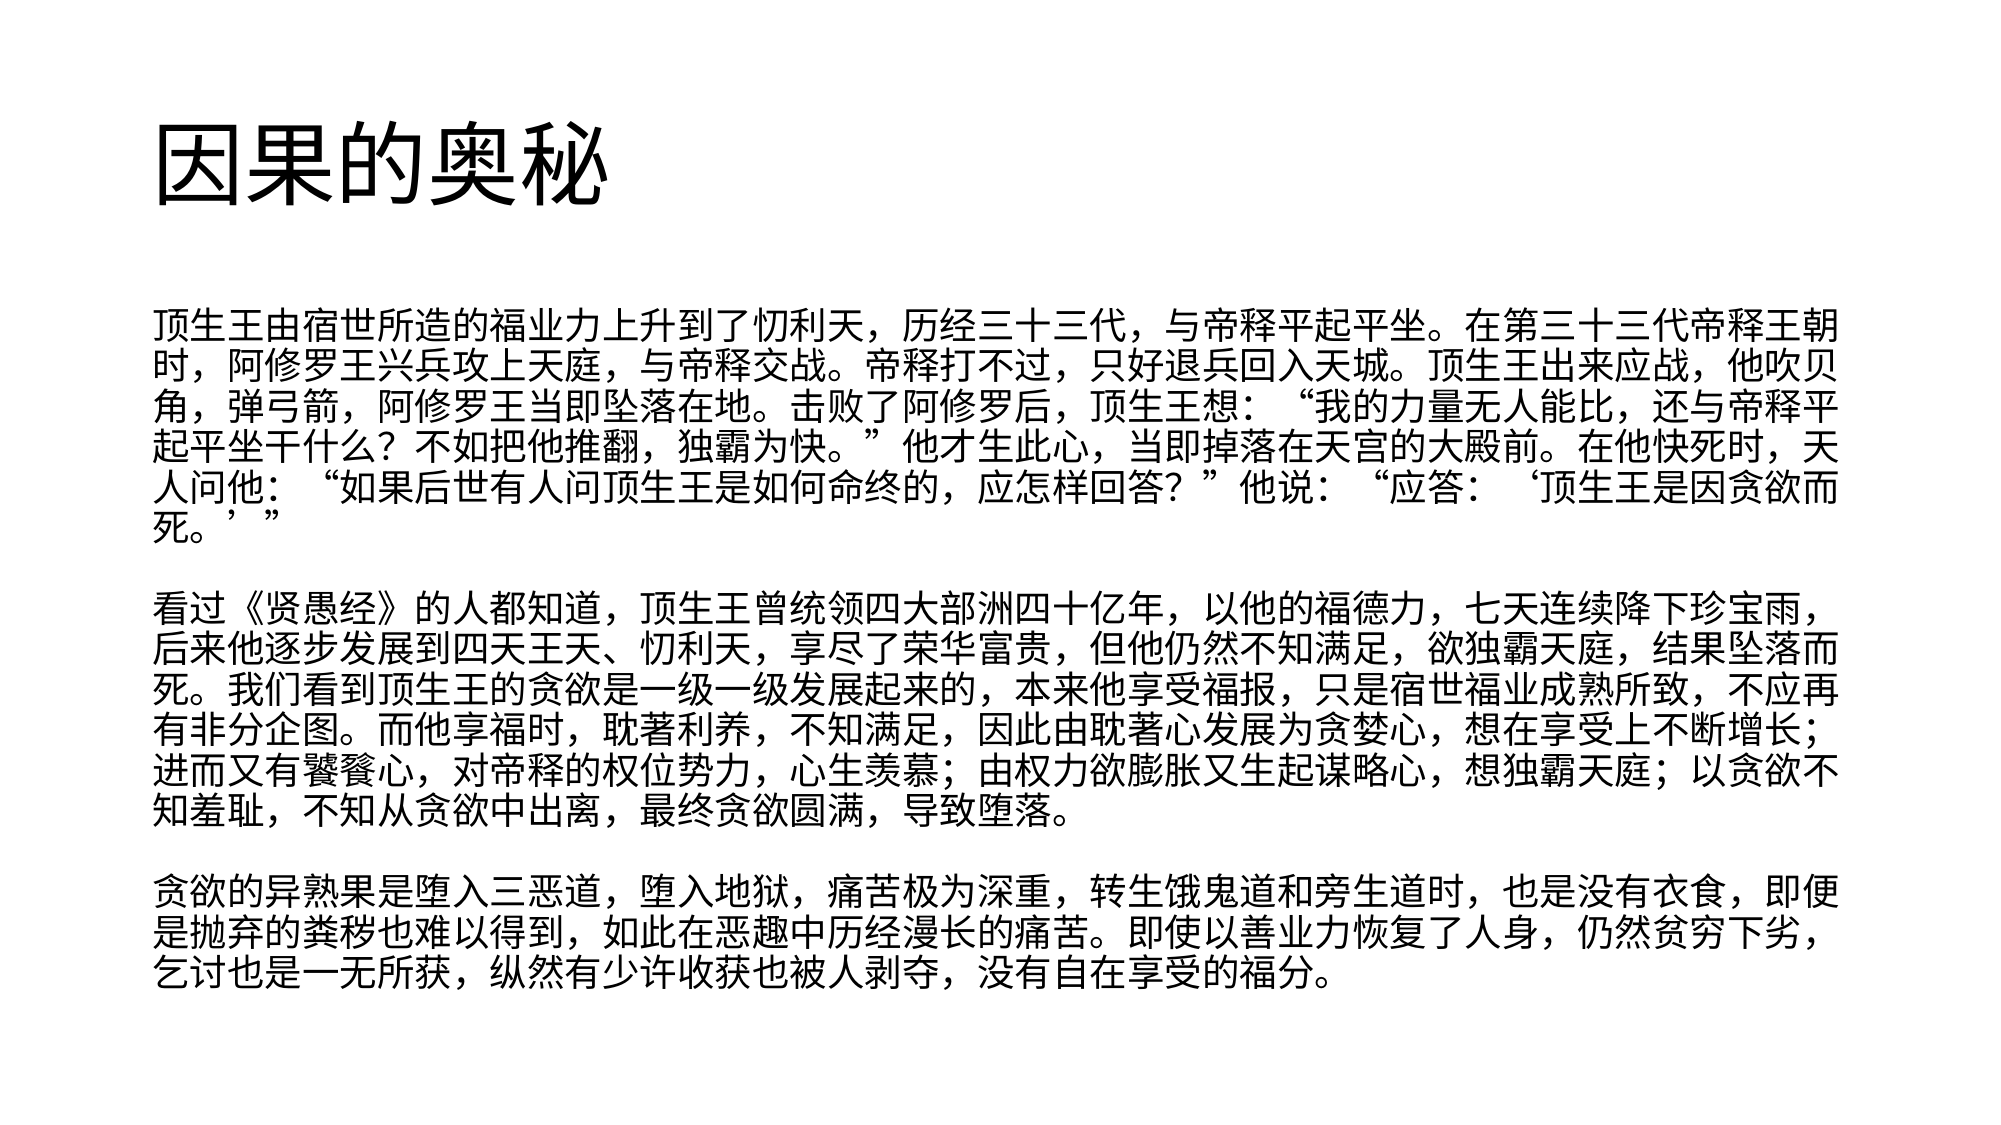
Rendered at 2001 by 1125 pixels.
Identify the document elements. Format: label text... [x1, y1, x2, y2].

title 因果的奥秘 [137, 59, 1863, 278]
list 顶生王由宿世所造的福业力上升到了忉利天，历经三十三代，与帝释平起平坐。在第三十三代帝释王朝时，阿修罗王兴兵攻上天庭，与帝释交战。帝释打不过，只好退兵回入天城。顶生王出来应战，他吹贝角，弹弓箭，阿修罗王当即坠落在地。击败了阿修罗后，顶生王想：“我的力量无人能比，还与帝释平起平坐干什么？不如把他推翻，独霸为快。”他才生此心，当即掉落在天宫的大殿前。在他快死时，天人问他：“如果后世有人问顶生王是如何命终的，应怎样回答？”他说：“应答：‘顶生王是因贪欲而死。’” 看过《贤愚经》的人都知道，顶生王曾统领四大部洲四十亿年，以他的福德力，七天连续降下珍宝雨，后来他逐步发展到四天王天、忉利天，享尽了荣华富贵，但他仍然不知满足，欲独霸天庭，结果坠落而死。我们看到顶生王的贪欲是一级一级发展起来的，本来他享受福报，只是宿世福业成熟所致，不应再有非分企图。而他享福时，耽著利养，不知满足，因此由耽著心发展为贪婪心，想在享受上不断增长；进而又有饕餮心，对帝释的权位势力，心生羡慕；由权力欲膨胀又生起谋略心，想独霸天庭；以贪欲不知羞耻，不知从贪欲中出离，最终贪欲圆满，导致堕落。 贪欲的异熟果是堕入三恶道，堕入地狱，痛苦极为深重，转生饿鬼道和旁生道时，也是没有衣食，即便是抛弃的粪秽也难以得到，如此在恶趣中历经漫长的痛苦。即使以善业力恢复了人身，仍然贫穷下劣，乞讨也是一无所获，纵然有少许收获也被人剥夺，没有自在享受的福分。 [137, 299, 1863, 1014]
